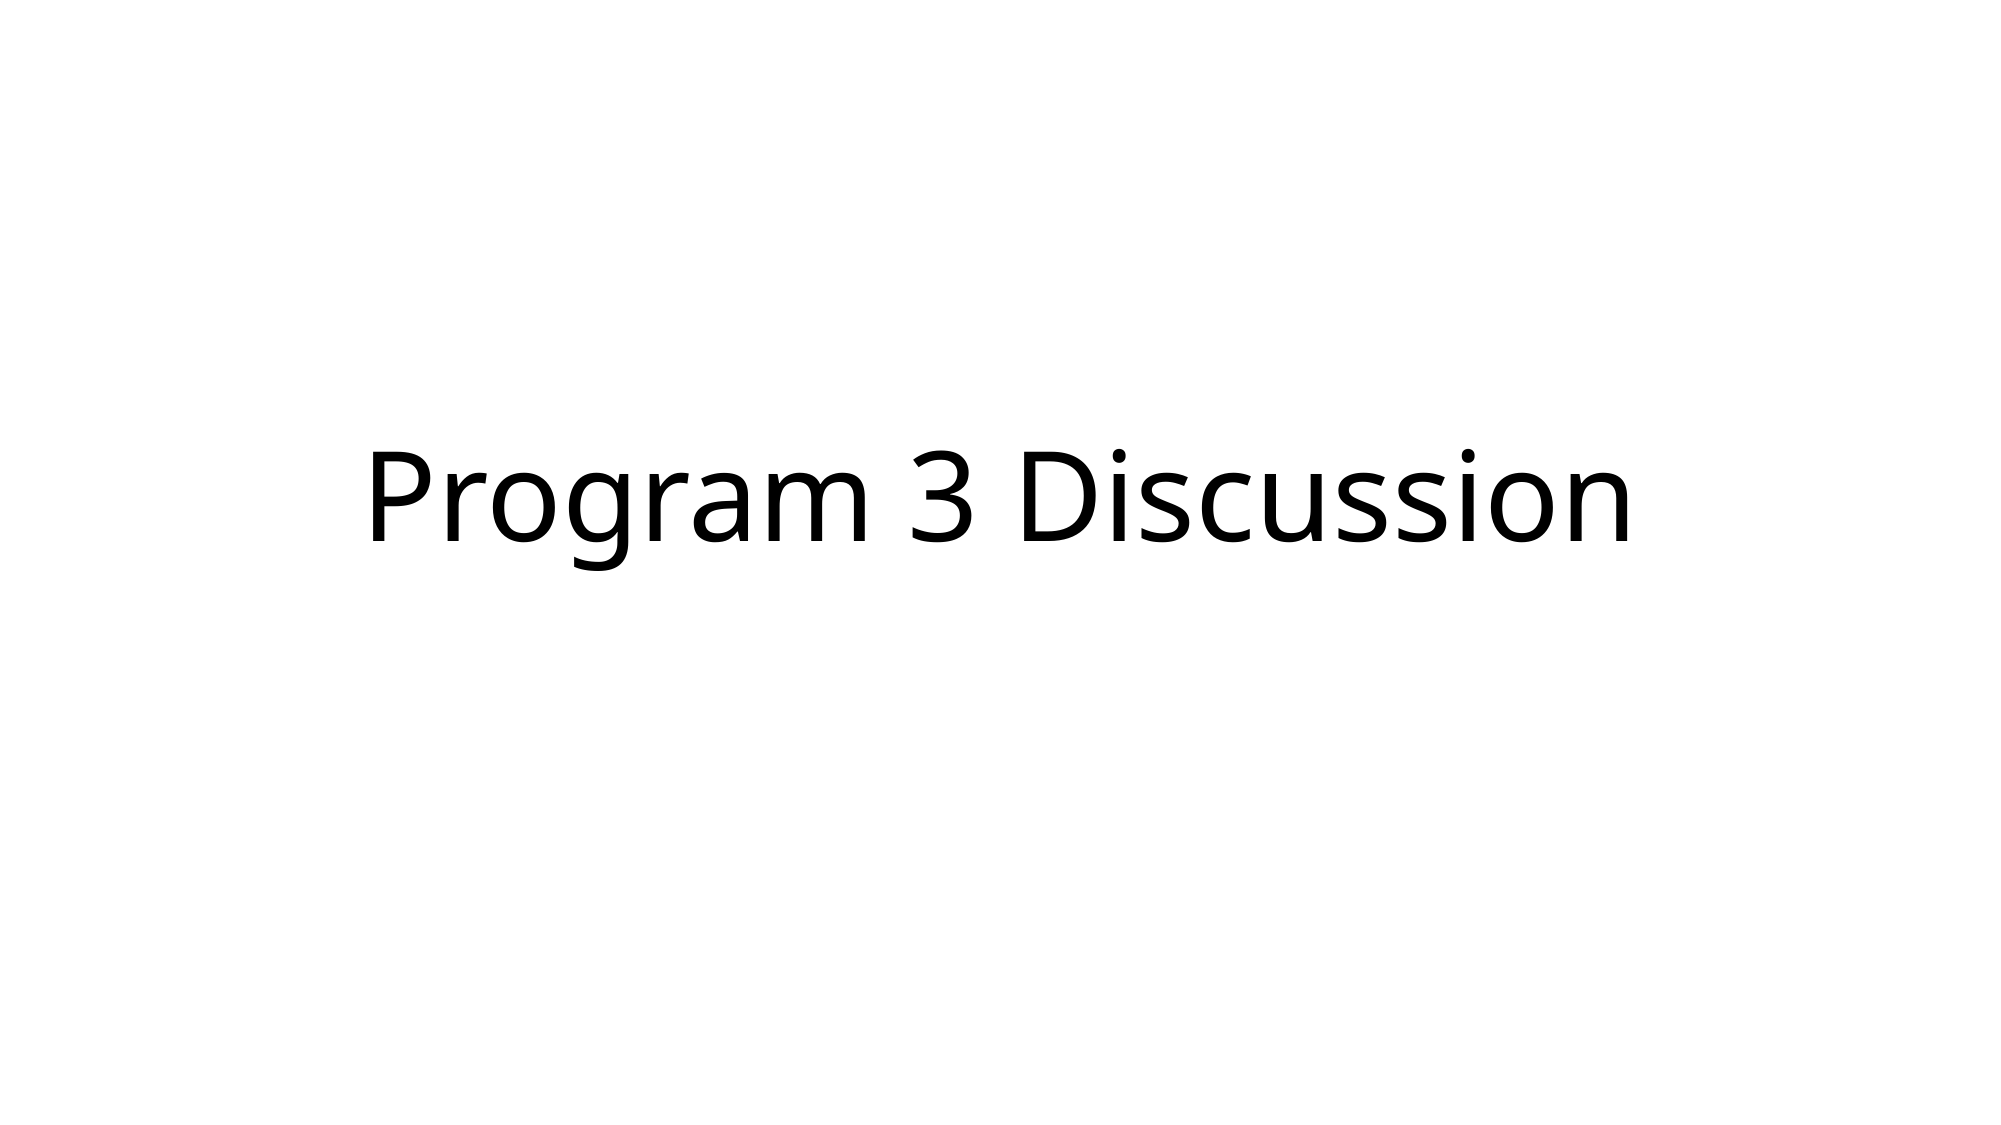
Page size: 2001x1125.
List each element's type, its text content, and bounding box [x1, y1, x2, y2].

title Program 3 Discussion [249, 184, 1750, 576]
